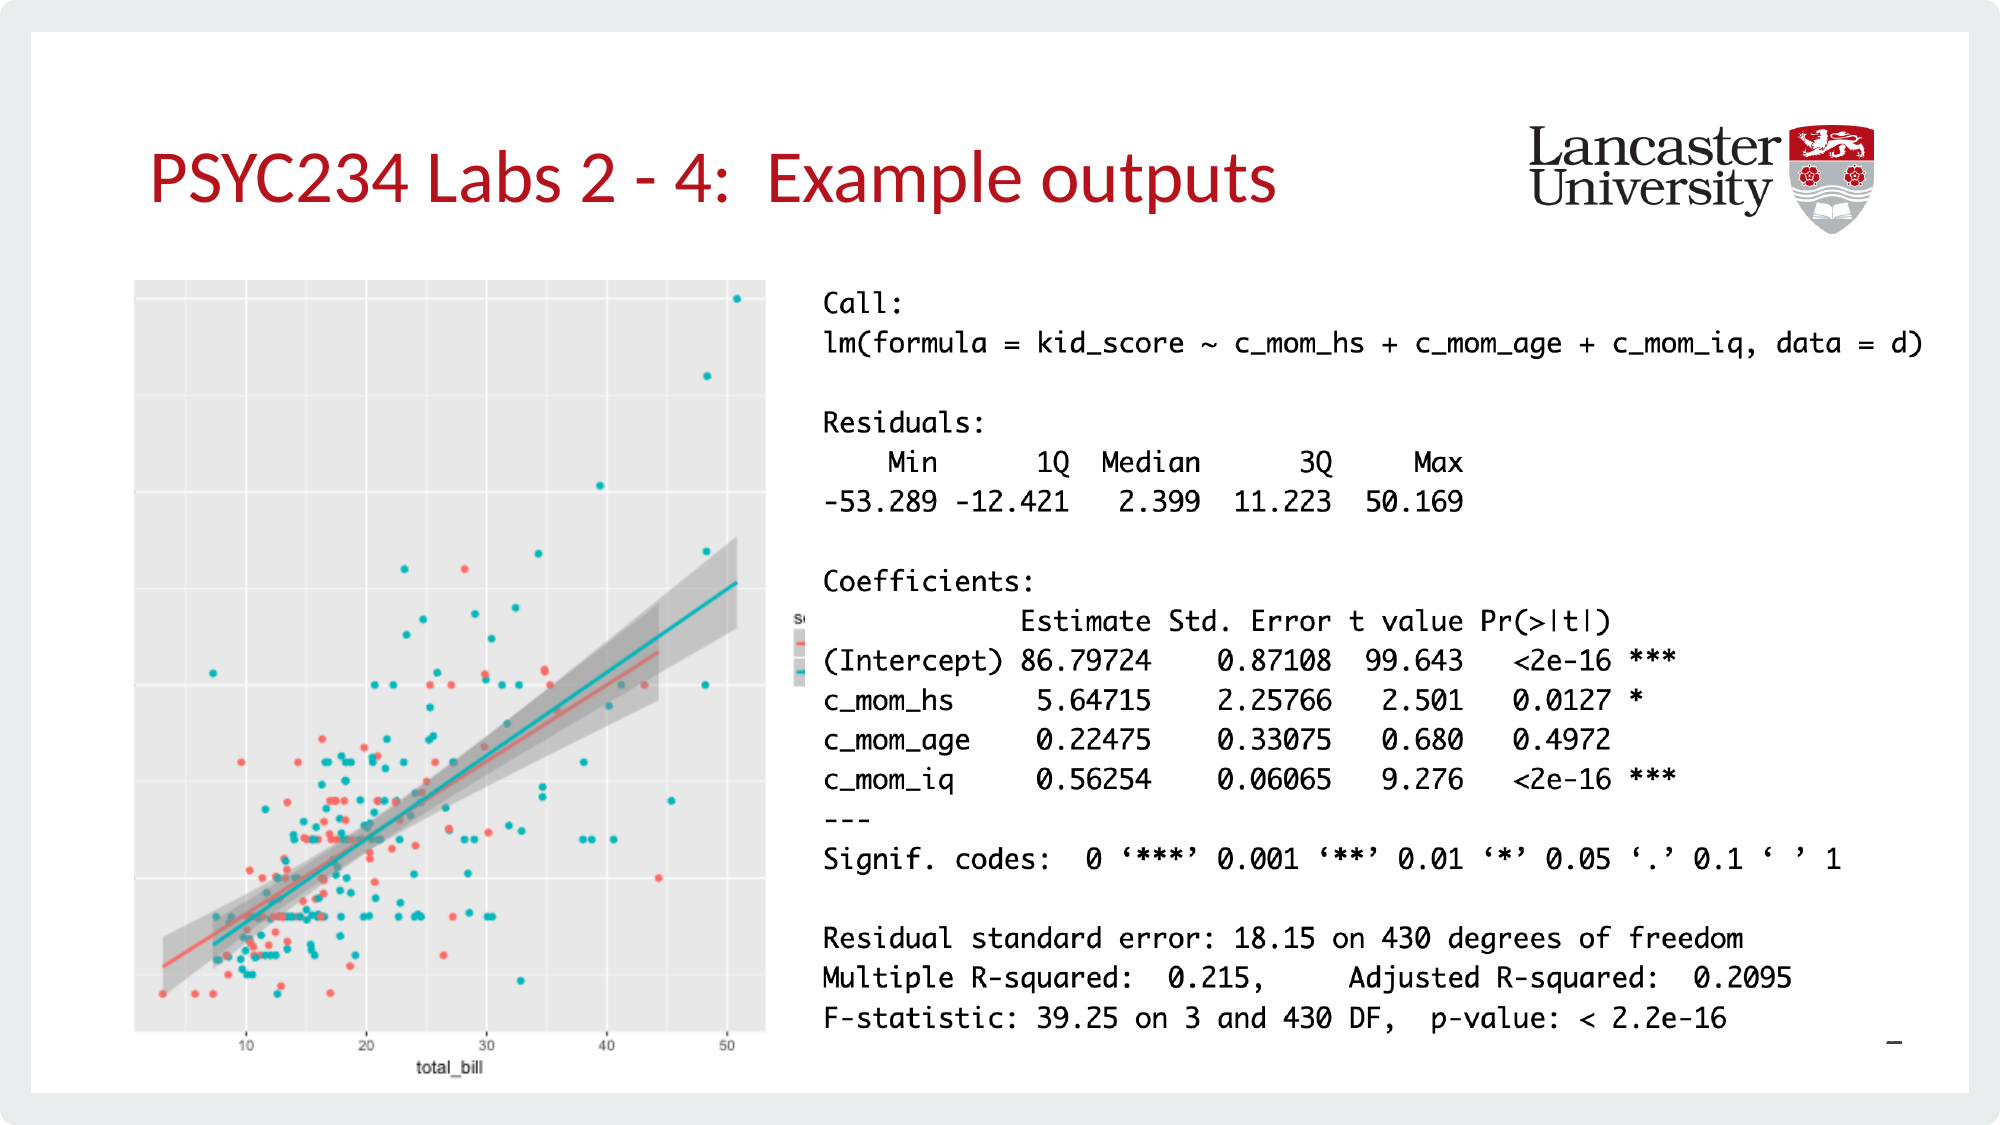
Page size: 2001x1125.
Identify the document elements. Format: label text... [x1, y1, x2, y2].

slide_number 2 [1468, 1041, 1919, 1060]
picture [805, 261, 1949, 1041]
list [134, 280, 924, 1087]
title PSYC234 Labs 2 - 4: Example outputs [134, 85, 1376, 278]
